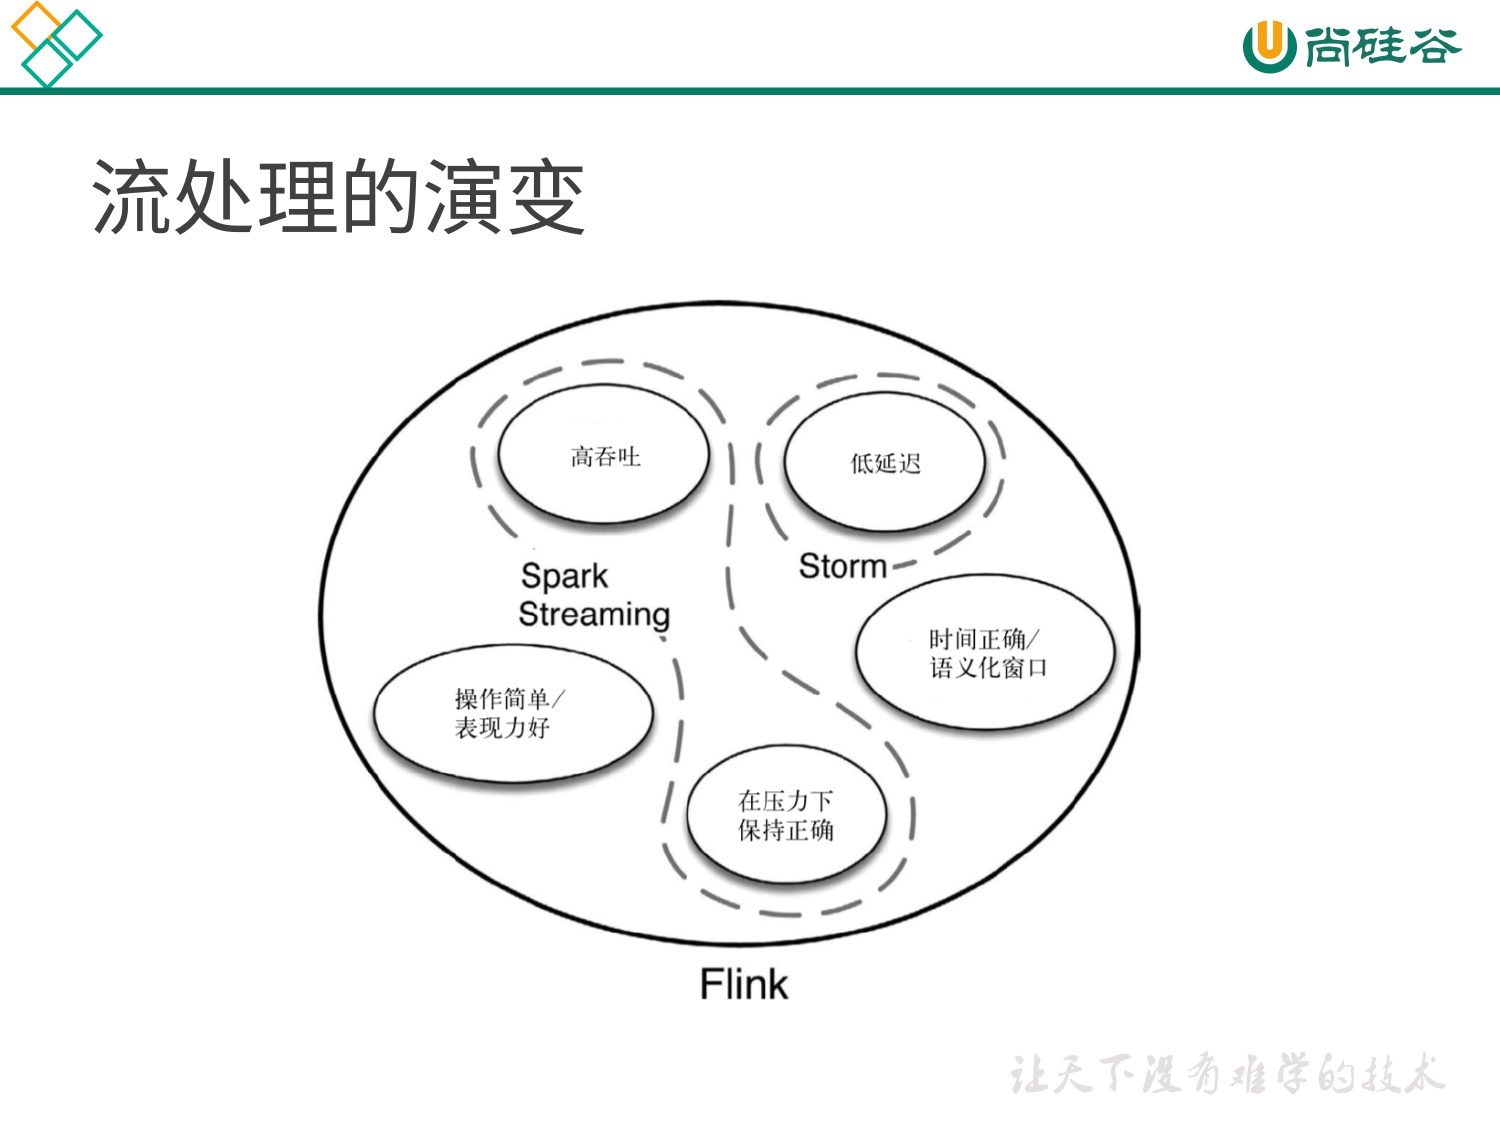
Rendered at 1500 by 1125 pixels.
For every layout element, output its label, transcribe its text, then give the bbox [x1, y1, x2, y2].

picture [0, 0, 1500, 1125]
text_box 流处理的演变 [75, 101, 1425, 290]
